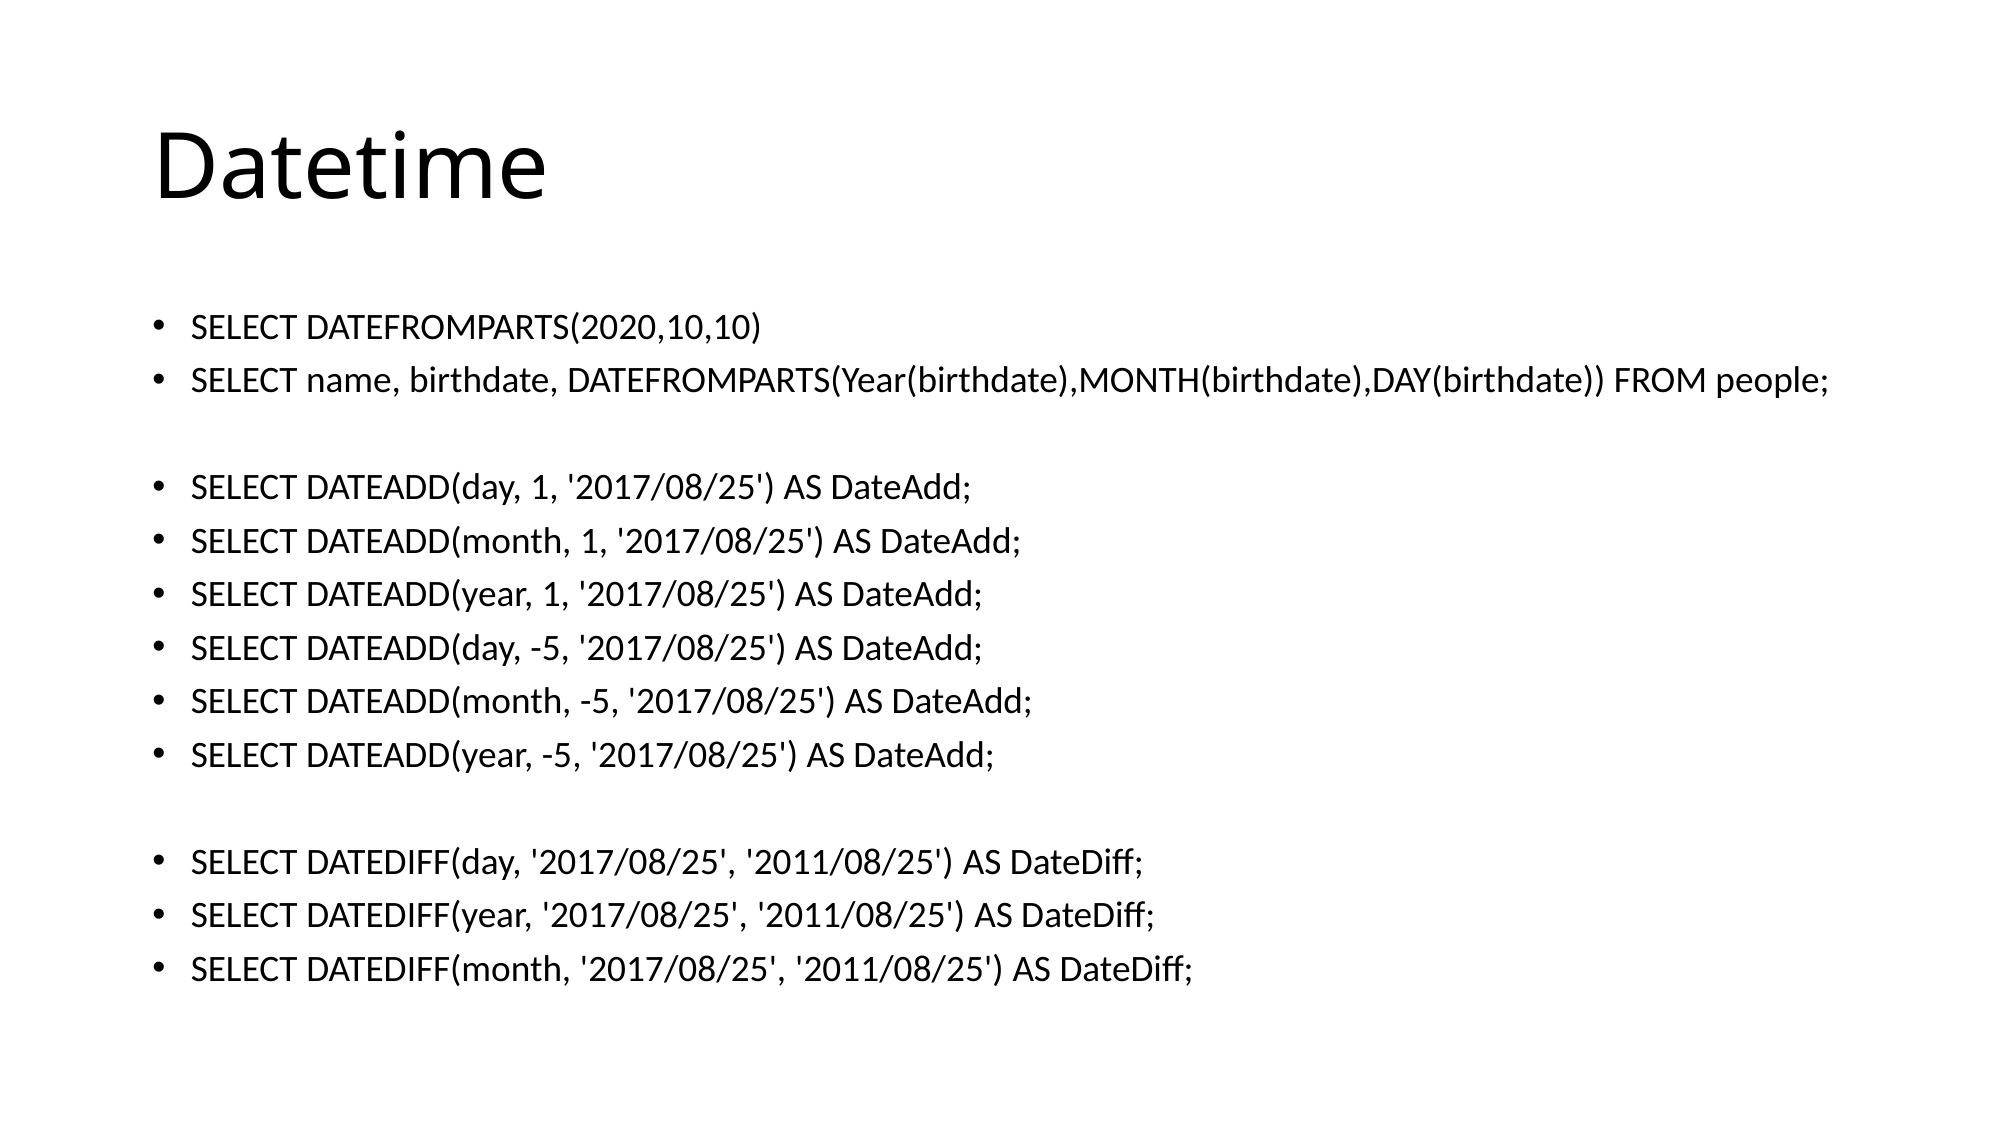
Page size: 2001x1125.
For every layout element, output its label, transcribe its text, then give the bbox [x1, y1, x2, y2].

title Datetime [137, 59, 1863, 278]
list SELECT DATEFROMPARTS(2020,10,10) SELECT name, birthdate, DATEFROMPARTS(Year(birthdate),MONTH(birthdate),DAY(birthdate)) FROM people; SELECT DATEADD(day, 1, '2017/08/25') AS DateAdd; SELECT DATEADD(month, 1, '2017/08/25') AS DateAdd; SELECT DATEADD(year, 1, '2017/08/25') AS DateAdd; SELECT DATEADD(day, -5, '2017/08/25') AS DateAdd; SELECT DATEADD(month, -5, '2017/08/25') AS DateAdd; SELECT DATEADD(year, -5, '2017/08/25') AS DateAdd; SELECT DATEDIFF(day, '2017/08/25', '2011/08/25') AS DateDiff; SELECT DATEDIFF(year, '2017/08/25', '2011/08/25') AS DateDiff; SELECT DATEDIFF(month, '2017/08/25', '2011/08/25') AS DateDiff; [137, 299, 1863, 1014]
